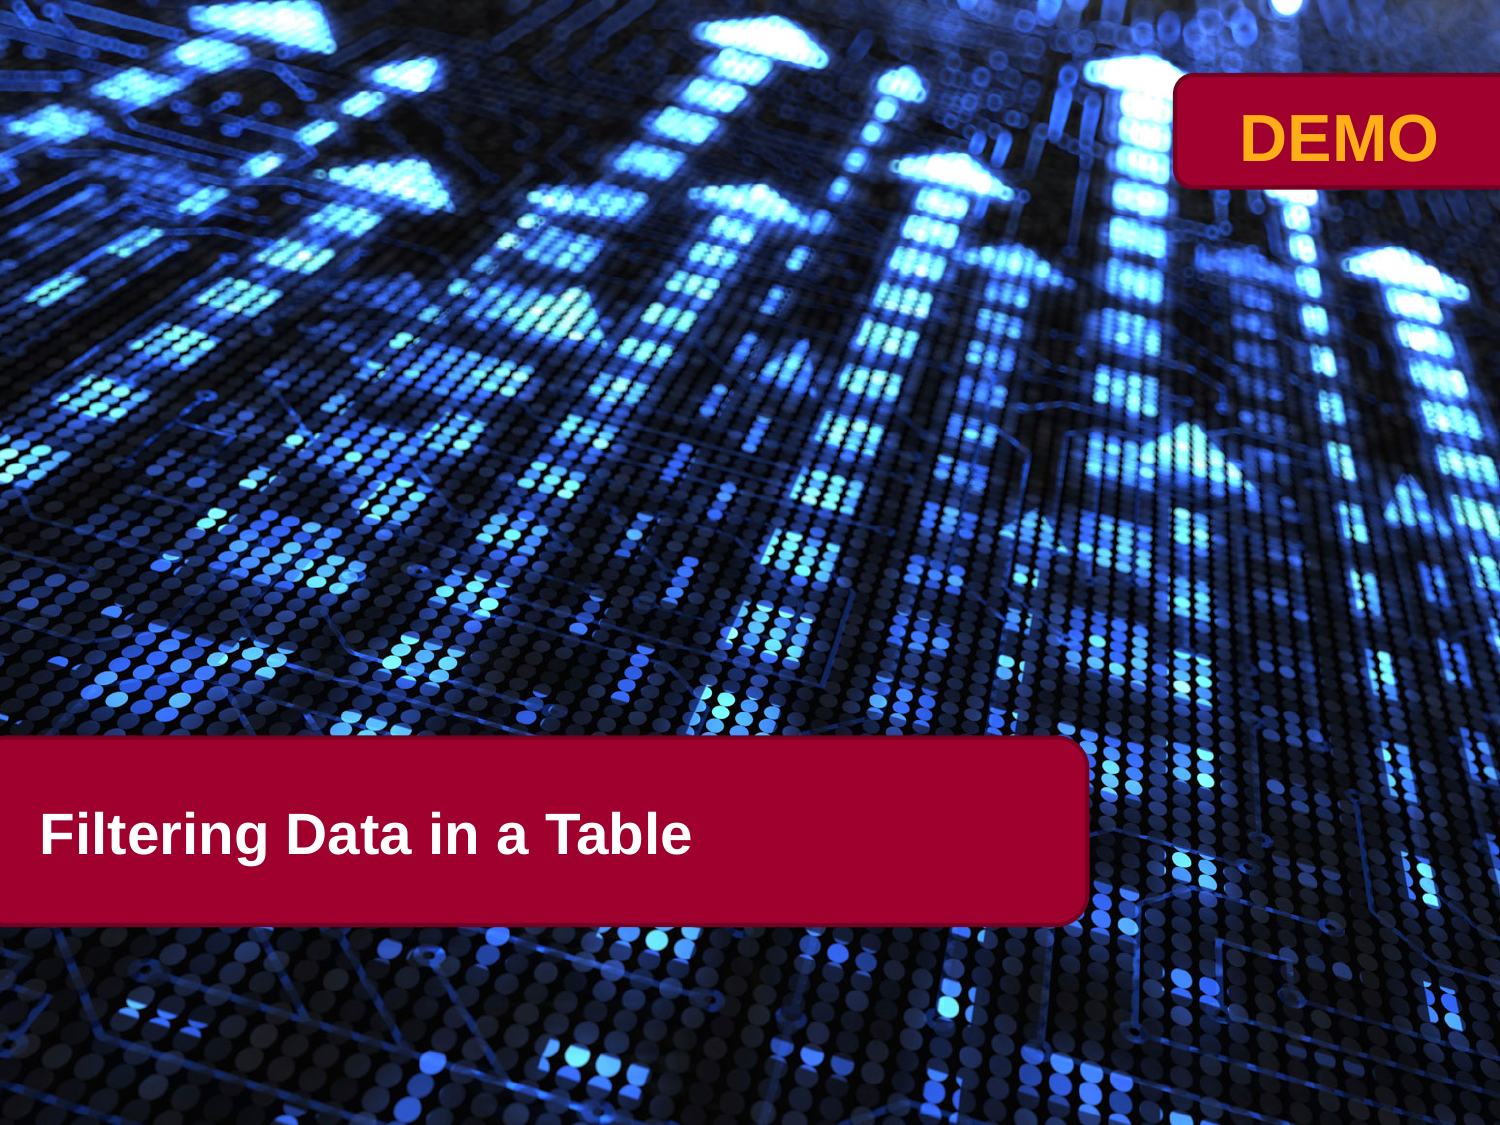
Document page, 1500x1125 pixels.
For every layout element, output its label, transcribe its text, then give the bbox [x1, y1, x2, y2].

title Filtering Data in a Table [24, 750, 1063, 913]
picture [0, 0, 1500, 1125]
